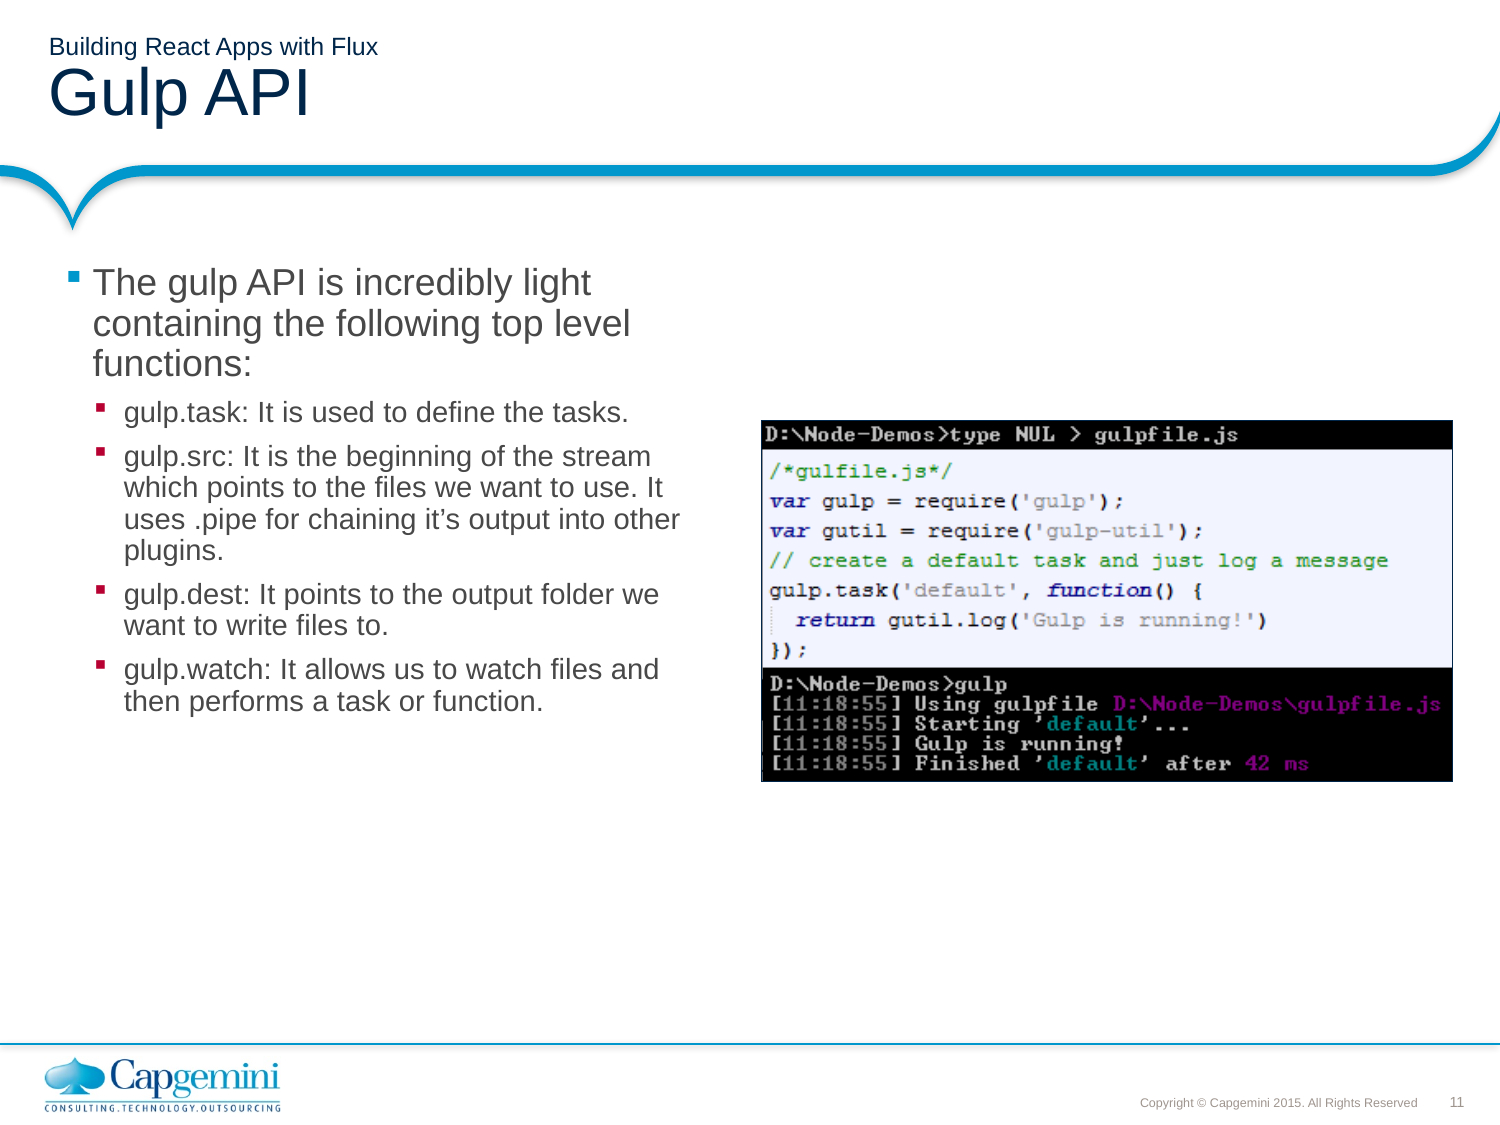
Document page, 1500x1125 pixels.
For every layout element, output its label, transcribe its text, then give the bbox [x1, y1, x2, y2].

picture [44, 1056, 281, 1113]
list The gulp API is incredibly light containing the following top level functions: gulp.task: It is used to define the tasks. gulp.src: It is the beginning of the stream which points to the files we want to use. It uses .pipe for chaining it’s output into other plugins. gulp.dest: It points to the output folder we want to write files to. gulp.watch: It allows us to watch files and then performs a task or function. [47, 251, 730, 1026]
title Building React Apps with Flux Gulp API [0, 0, 1500, 165]
picture [761, 420, 1452, 782]
